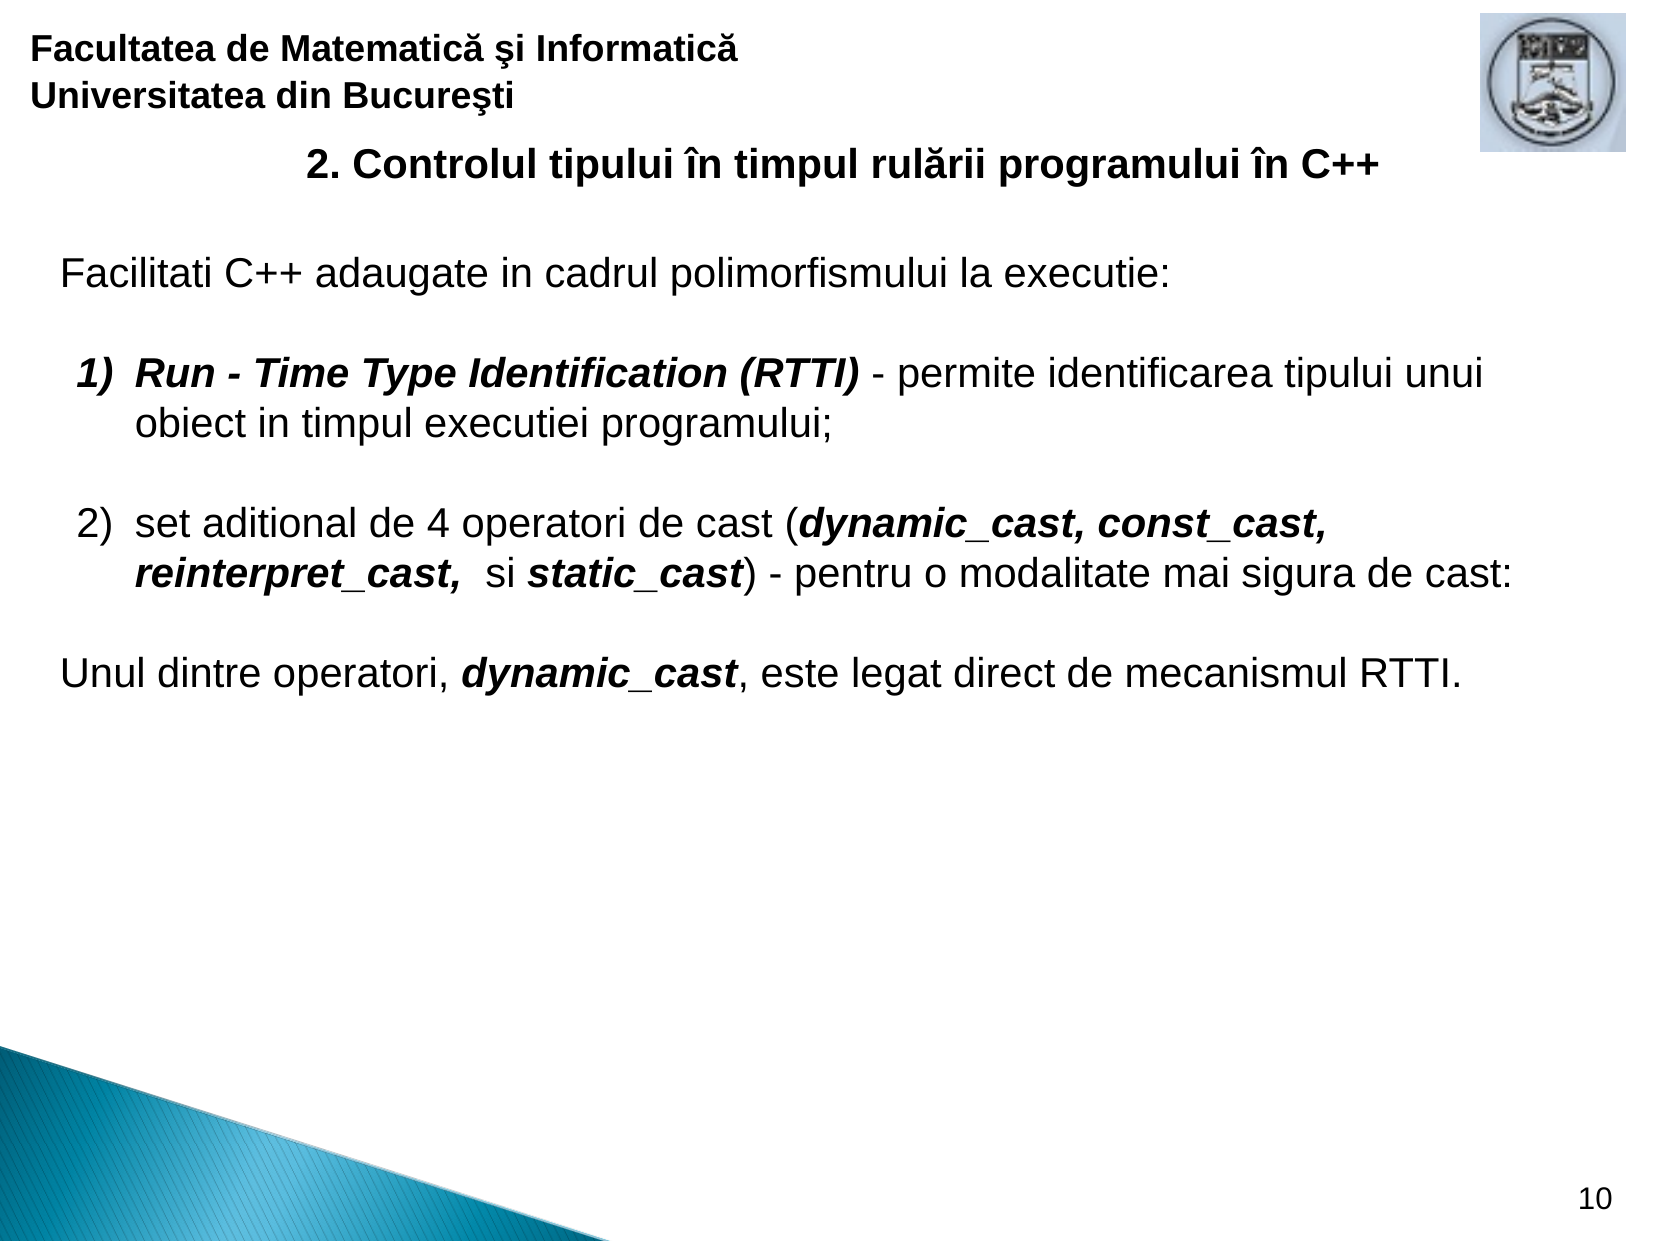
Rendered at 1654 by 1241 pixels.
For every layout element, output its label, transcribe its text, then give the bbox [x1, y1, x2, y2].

text_box 2. Controlul tipului în timpul rulării programului în C++ [293, 135, 1394, 209]
text_box Facilitati C++ adaugate in cadrul polimorfismului la executie: Run - Time Type Identification (RTTI) - permite identificarea tipului unui obiect in timpul executiei programului; set aditional de 4 operatori de cast (dynamic_cast, const_cast, reinterpret_cast, si static_cast) - pentru o modalitate mai sigura de cast: Unul dintre operatori, dynamic_cast, este legat direct de mecanismul RTTI. [44, 230, 1609, 1018]
text_box 10 [1531, 1158, 1630, 1225]
text_box Facultatea de Matematică şi Informatică Universitatea din Bucureşti [13, 13, 841, 122]
picture [1480, 13, 1626, 152]
picture [0, 1045, 615, 1241]
